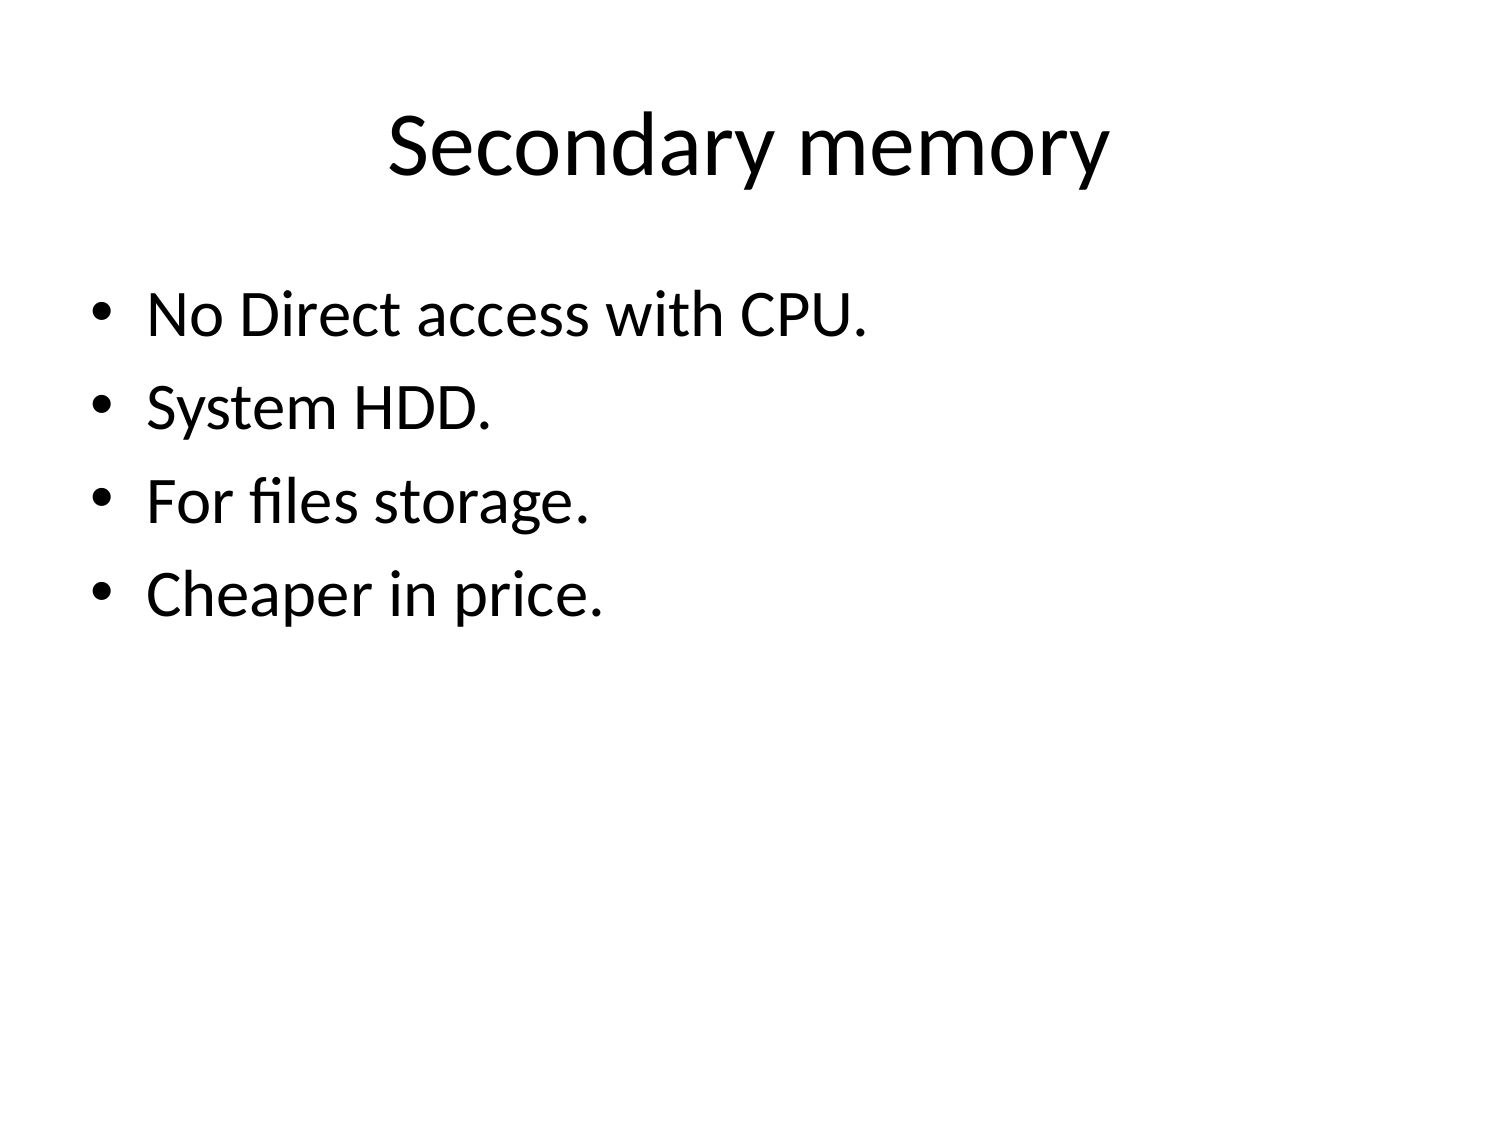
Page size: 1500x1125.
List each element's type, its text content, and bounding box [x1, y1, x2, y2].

title Secondary memory [75, 45, 1425, 233]
list No Direct access with CPU. System HDD. For files storage. Cheaper in price. [75, 262, 1425, 1005]
